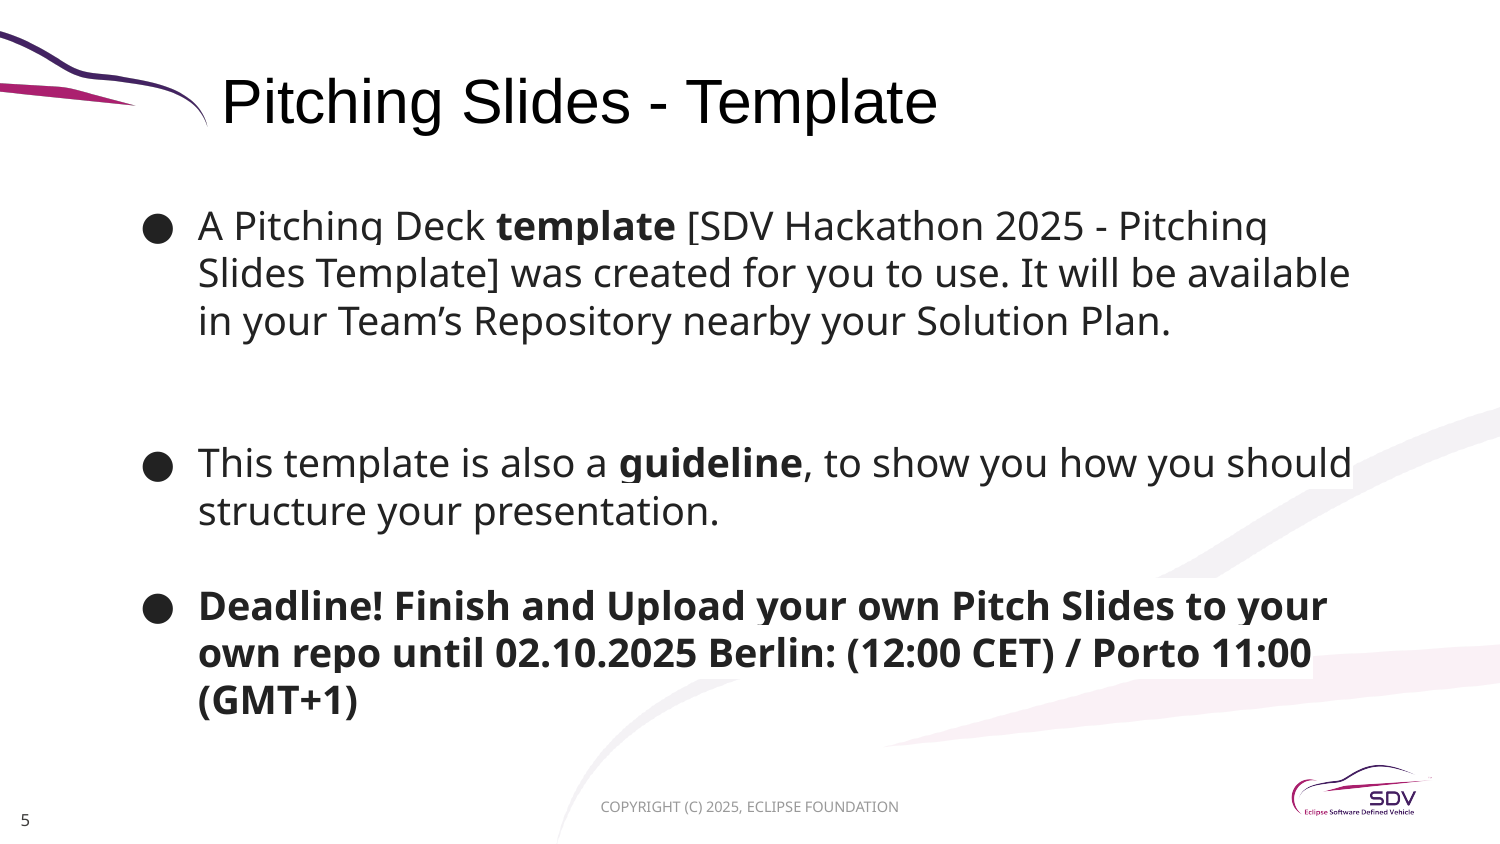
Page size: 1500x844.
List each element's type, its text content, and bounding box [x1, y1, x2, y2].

picture [1286, 764, 1453, 816]
title Pitching Slides - Template [212, 46, 1320, 127]
picture [0, 25, 208, 127]
text_box A Pitching Deck template [SDV Hackathon 2025 - Pitching Slides Template] was created for you to use. It will be available in your Team’s Repository nearby your Solution Plan. This template is also a guideline, to show you how you should structure your presentation. Deadline! Finish and Upload your own Pitch Slides to your own repo until 02.10.2025 Berlin: (12:00 CET) / Porto 11:00 (GMT+1) [107, 185, 1369, 711]
